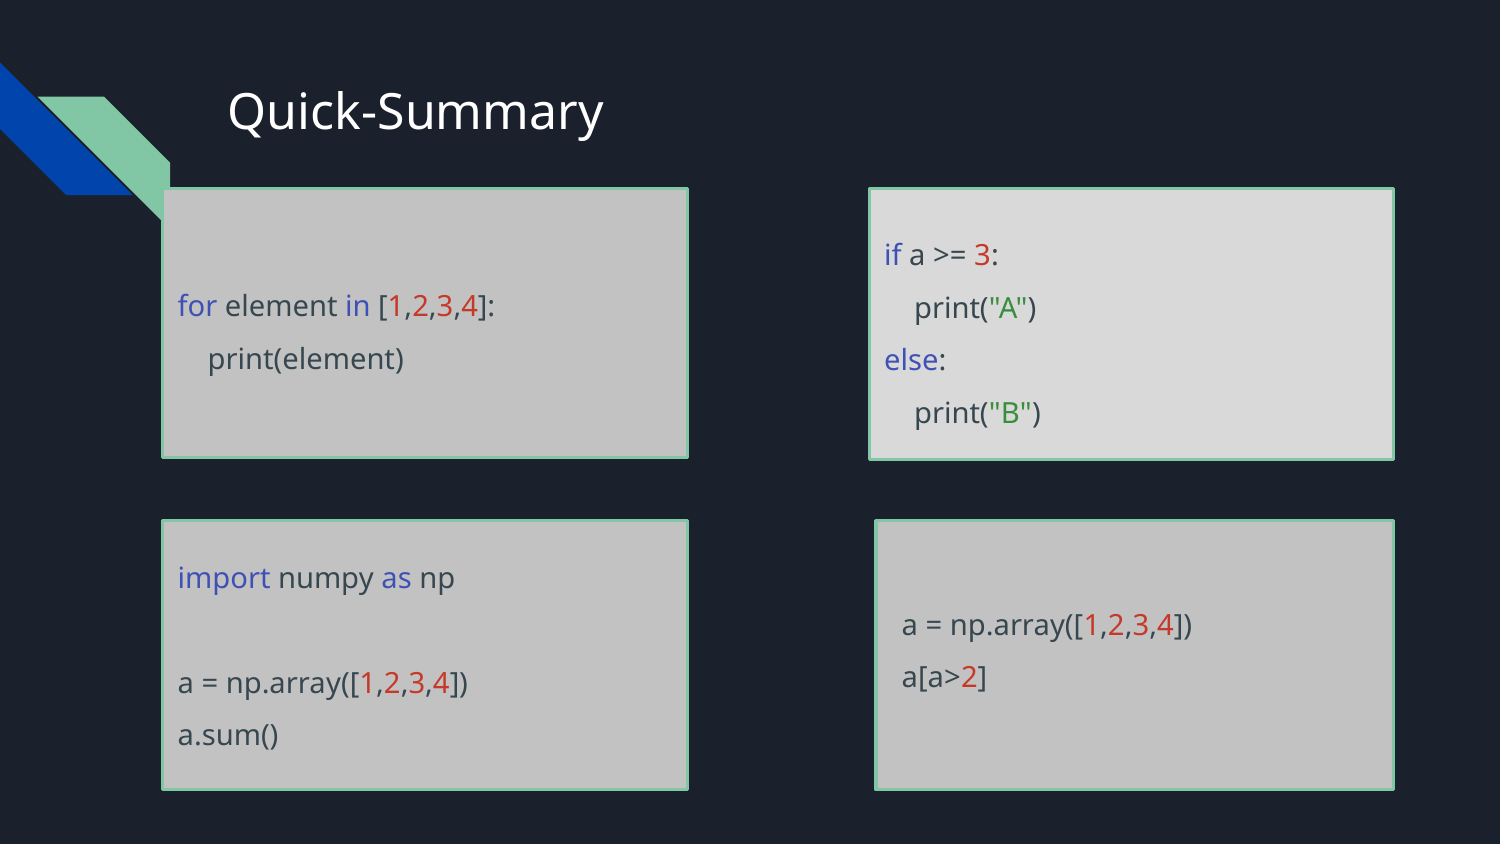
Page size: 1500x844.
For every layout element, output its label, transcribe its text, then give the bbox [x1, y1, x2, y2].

text_box for element in [1,2,3,4]: print(element) [162, 188, 688, 458]
title Quick-Summary [212, 64, 1368, 215]
list a = np.array([1,2,3,4]) a[a>2] [886, 520, 1426, 765]
text_box if a >= 3: print("A") else: print("B") [869, 188, 1394, 460]
text_box [875, 520, 1394, 790]
text_box import numpy as np a = np.array([1,2,3,4]) a.sum() [162, 520, 688, 790]
